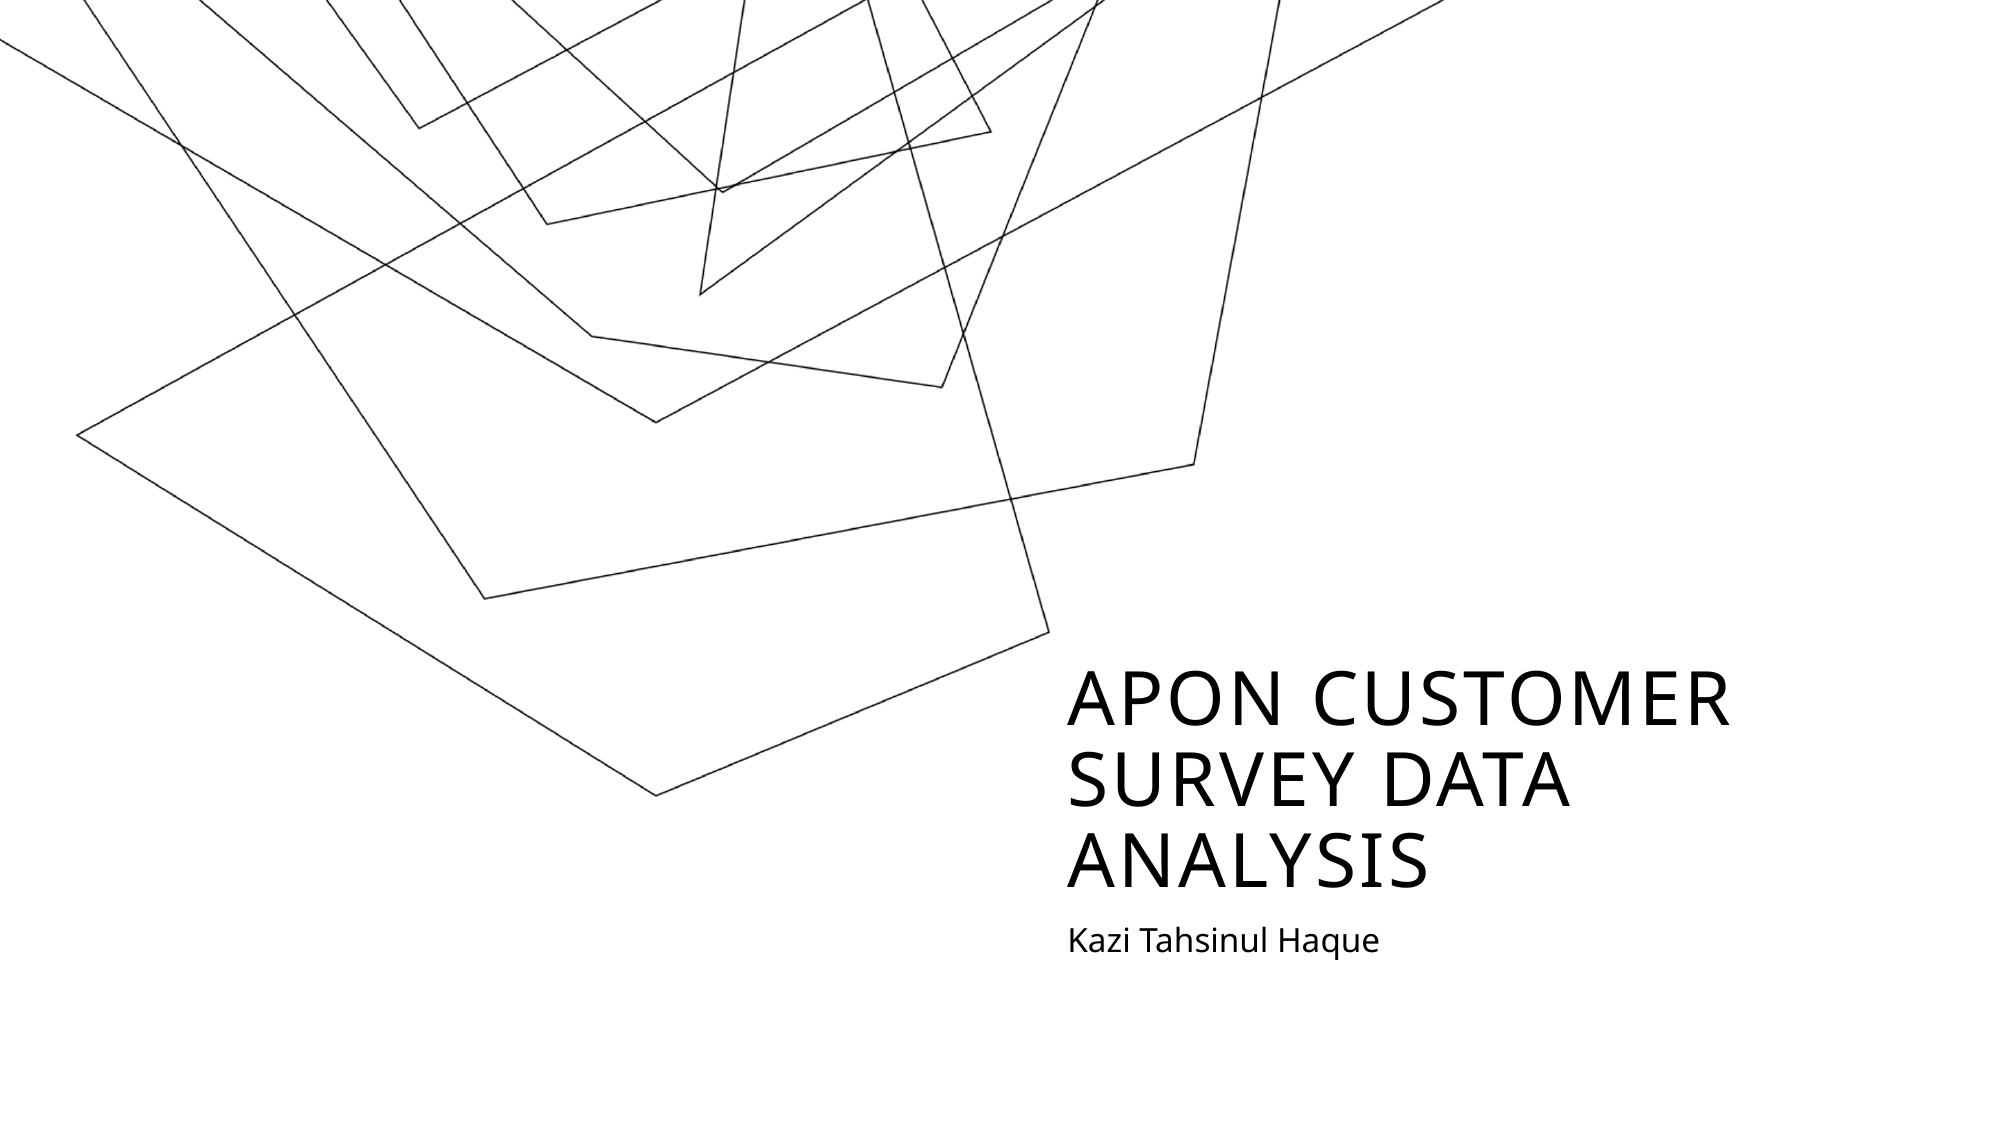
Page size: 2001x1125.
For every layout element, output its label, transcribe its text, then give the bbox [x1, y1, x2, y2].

title Apon Customer Survey Data Analysis [1052, 727, 1864, 912]
subtitle Kazi Tahsinul Haque [1052, 916, 1864, 982]
picture [0, 0, 1557, 830]
